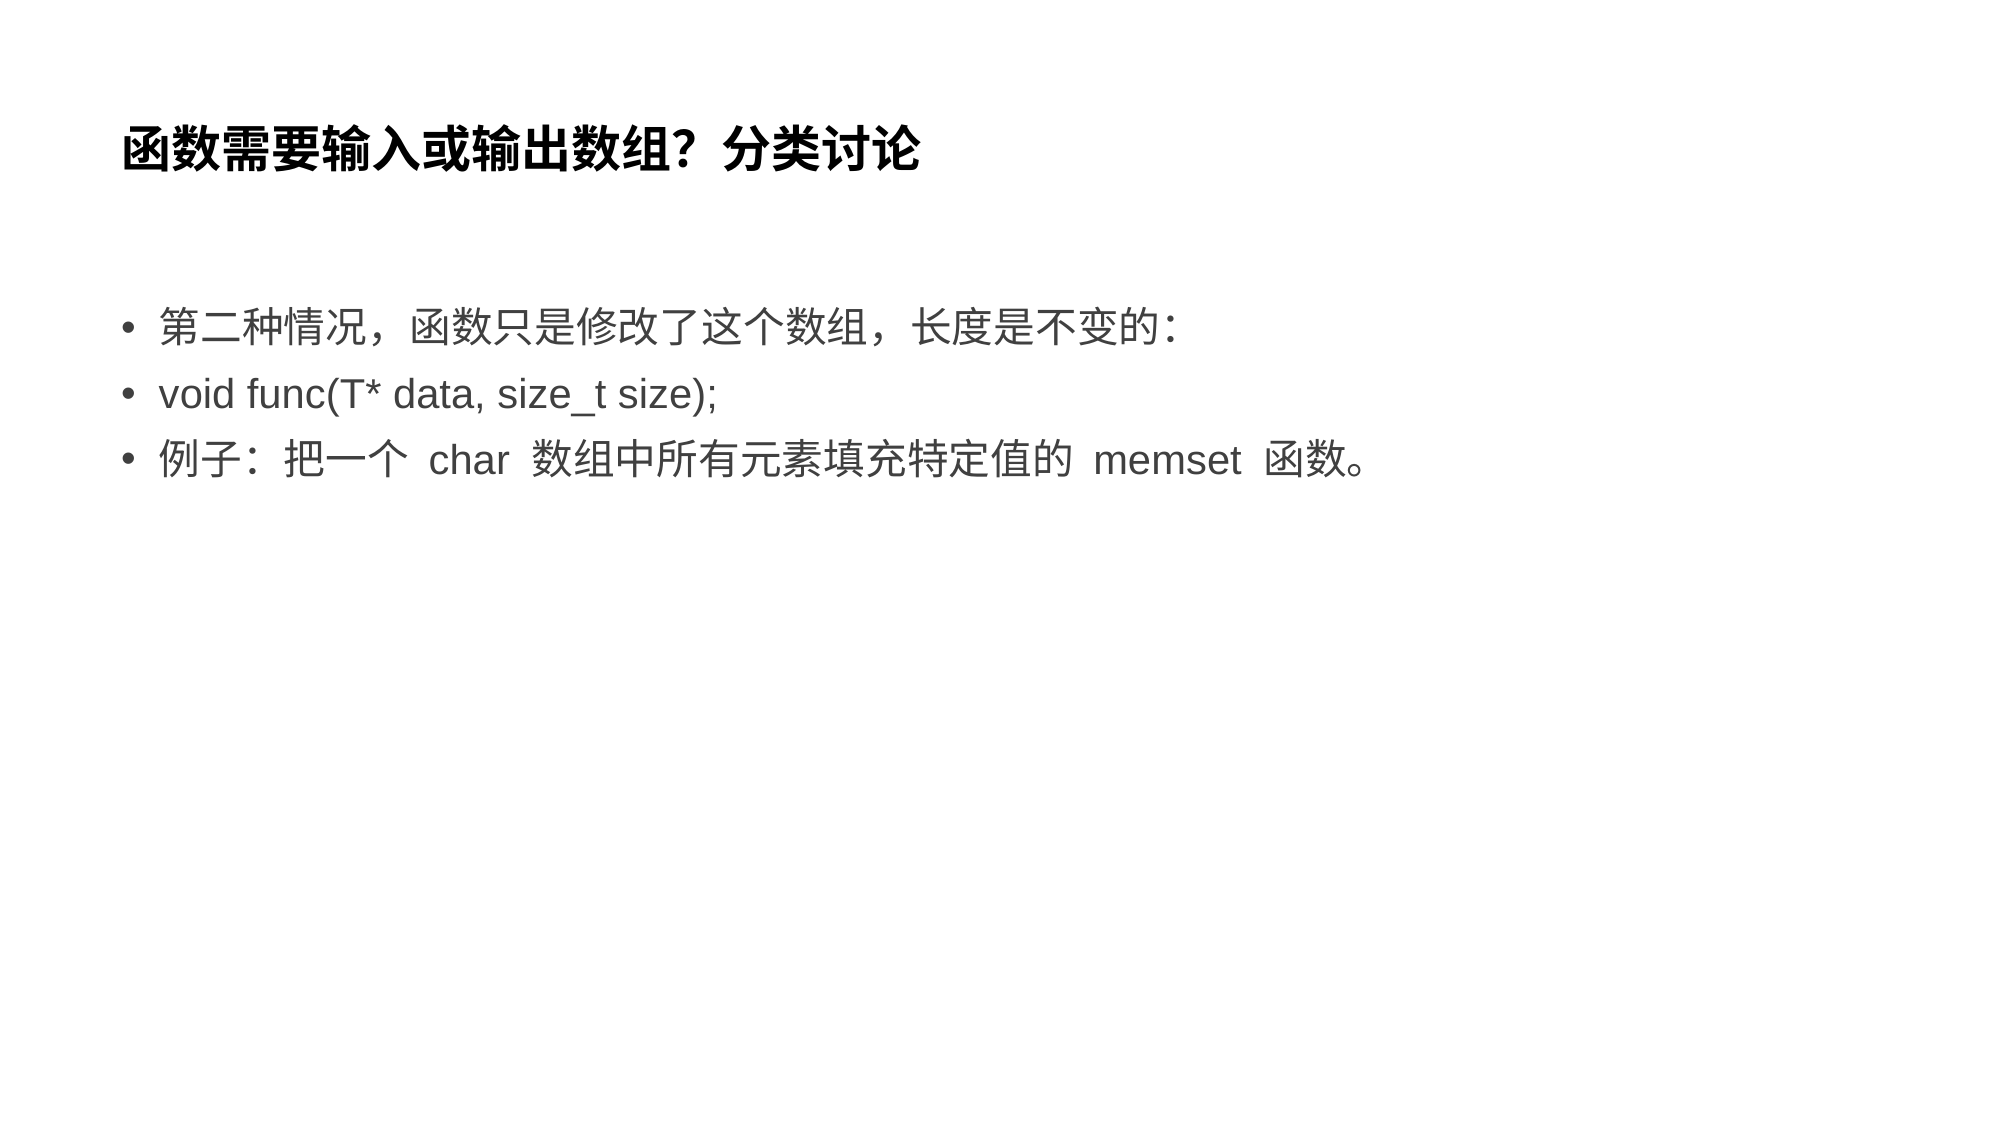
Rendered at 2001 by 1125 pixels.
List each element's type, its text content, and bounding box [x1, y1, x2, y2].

title 函数需要输入或输出数组？分类讨论 [106, 42, 1832, 260]
list 第二种情况，函数只是修改了这个数组，长度是不变的： void func(T* data, size_t size); 例子：把一个 char 数组中所有元素填充特定值的 memset 函数。 [106, 299, 1832, 1014]
